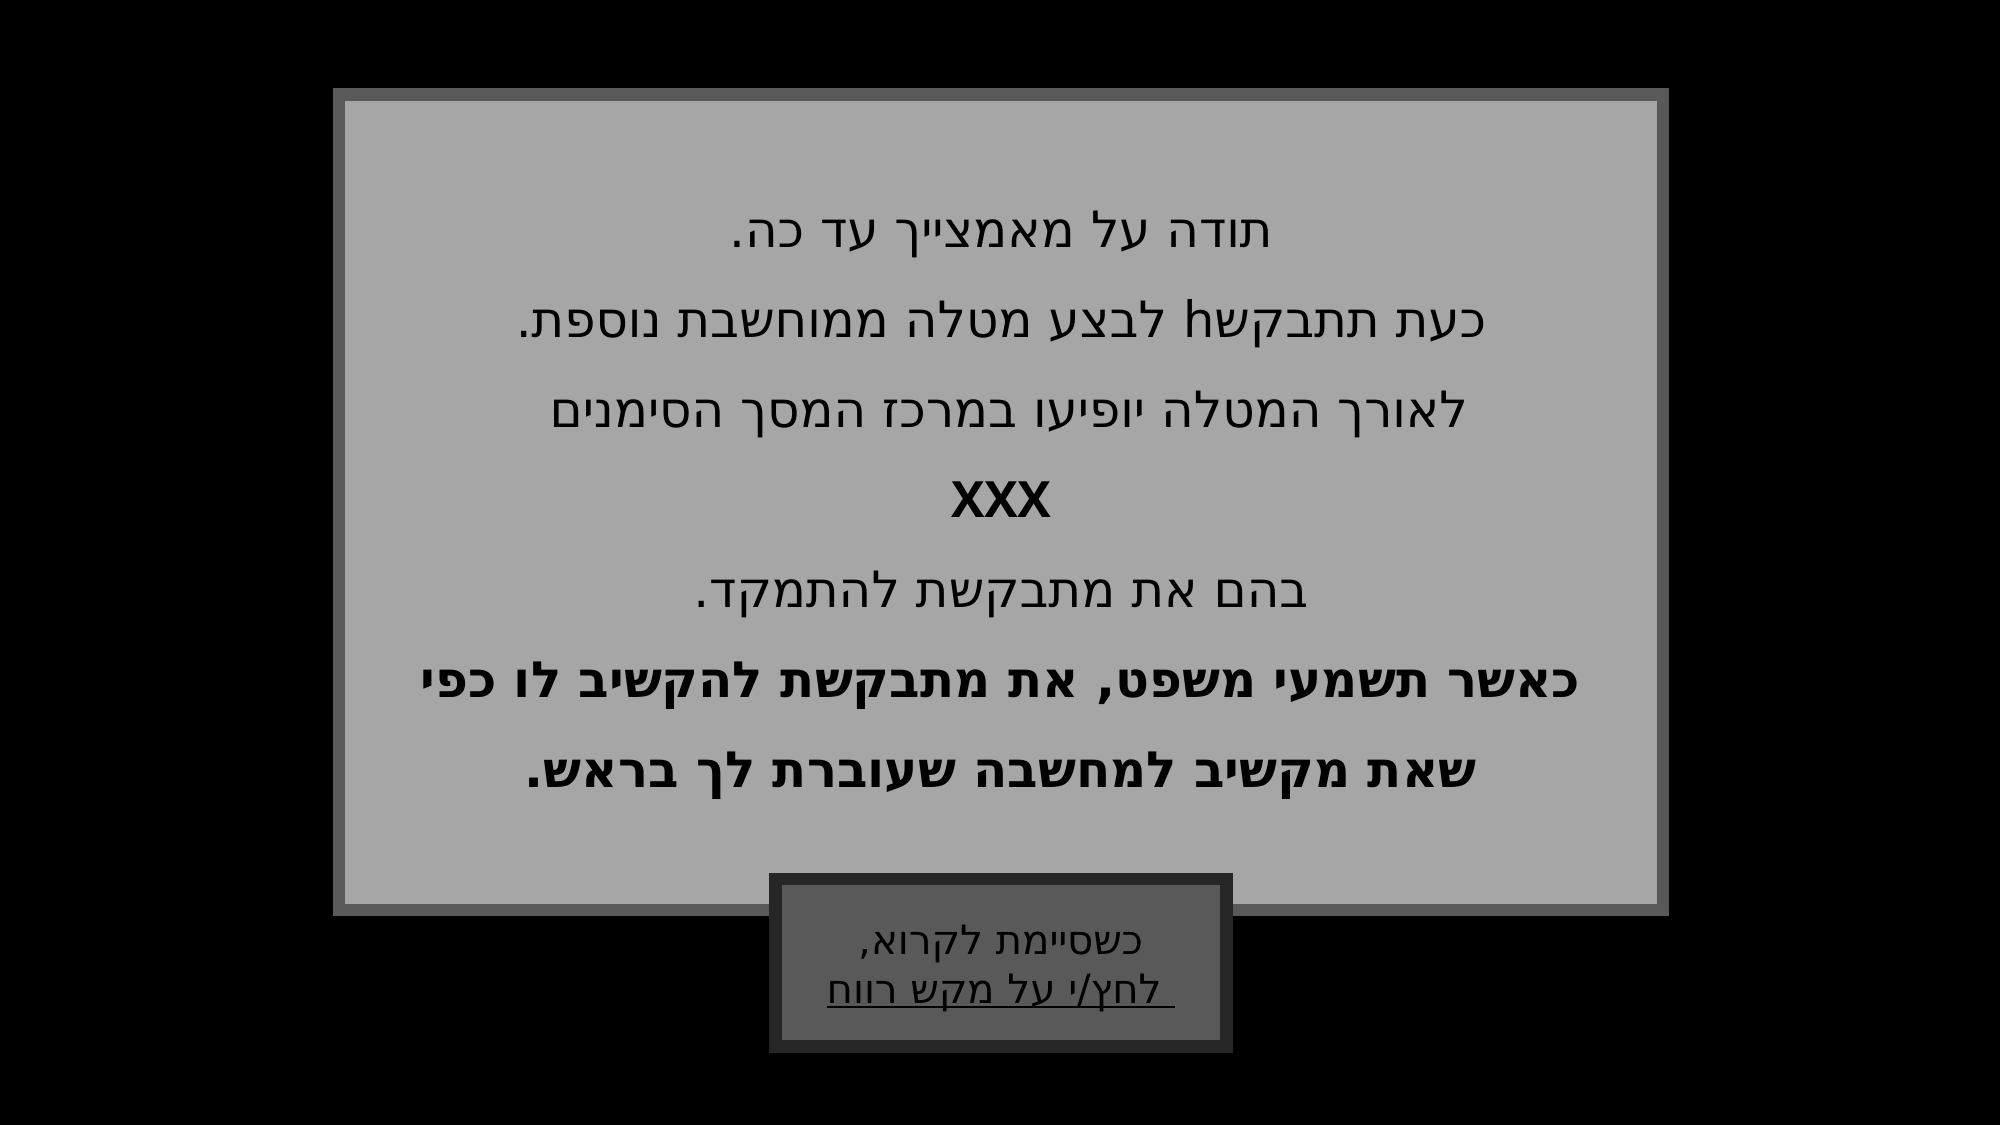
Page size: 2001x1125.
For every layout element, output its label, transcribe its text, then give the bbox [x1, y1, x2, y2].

text_box כשסיימת לקרוא, לחץ/י על מקש רווח [774, 878, 1227, 1047]
text_box תודה על מאמצייך עד כה. כעת תתבקשh לבצע מטלה ממוחשבת נוספת. לאורך המטלה יופיעו במרכז המסך הסימנים XXX בהם את מתבקשת להתמקד. כאשר תשמעי משפט, את מתבקשת להקשיב לו כפי שאת מקשיב למחשבה שעוברת לך בראש. [338, 94, 1664, 911]
